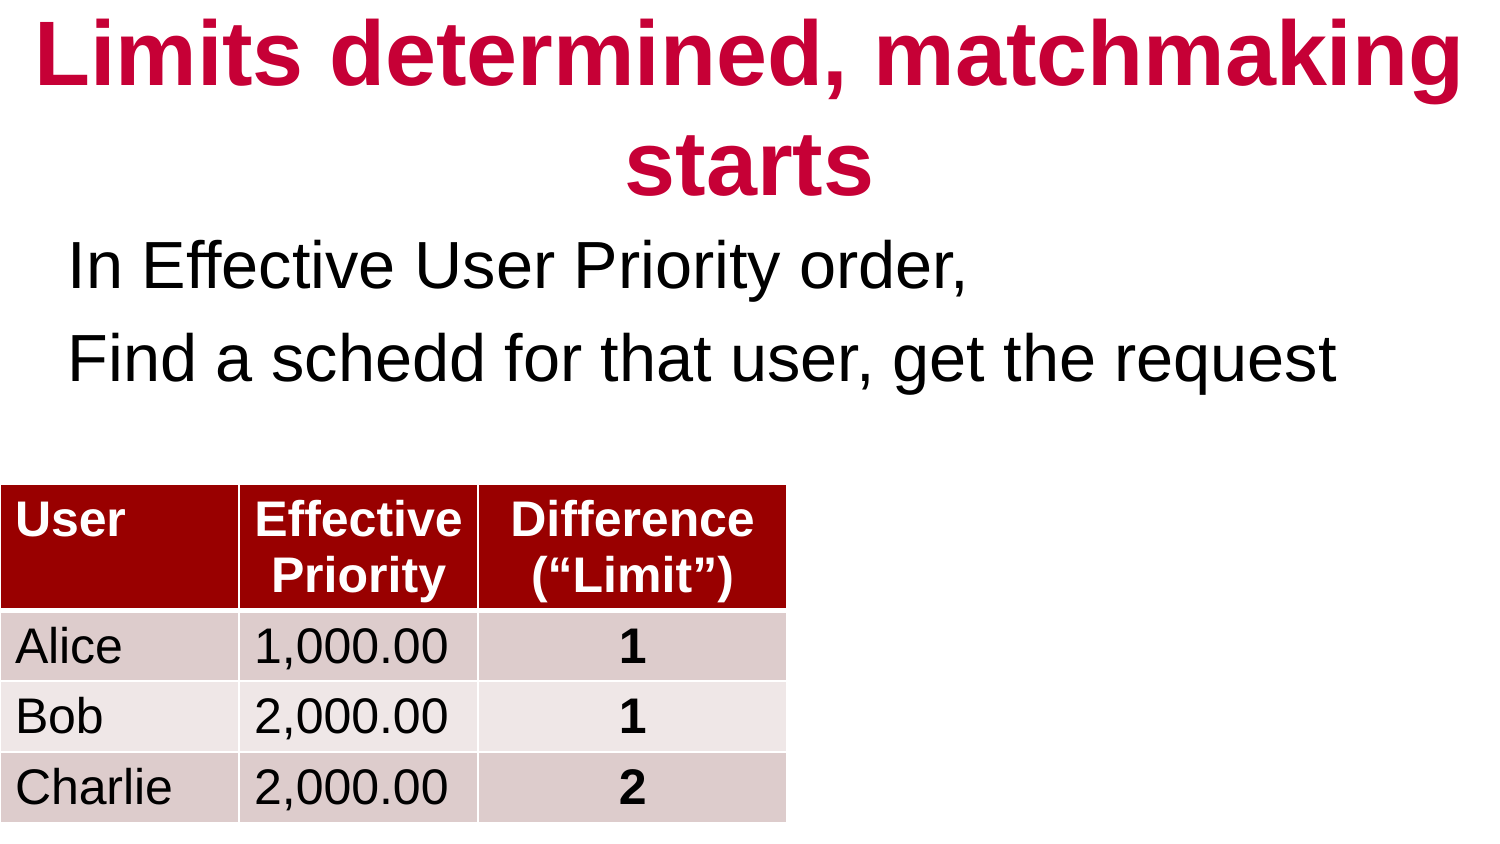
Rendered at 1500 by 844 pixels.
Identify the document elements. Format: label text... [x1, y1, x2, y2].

table_header Effective Priority [240, 485, 477, 608]
table_cell 1,000.00 [240, 613, 477, 680]
table_cell Charlie [1, 753, 238, 822]
table_cell Alice [1, 613, 238, 680]
table_cell 2,000.00 [240, 753, 477, 822]
table_cell 1 [479, 613, 786, 680]
table_header User [1, 485, 238, 608]
table_cell Bob [1, 682, 238, 751]
list In Effective User Priority order, Find a schedd for that user, get the request [52, 214, 1431, 735]
table_header Difference (“Limit”) [479, 485, 786, 608]
table_cell 1 [479, 682, 786, 751]
table_cell 2,000.00 [240, 682, 477, 751]
table_cell 2 [479, 753, 786, 822]
title Limits determined, matchmaking starts [0, 47, 1500, 160]
